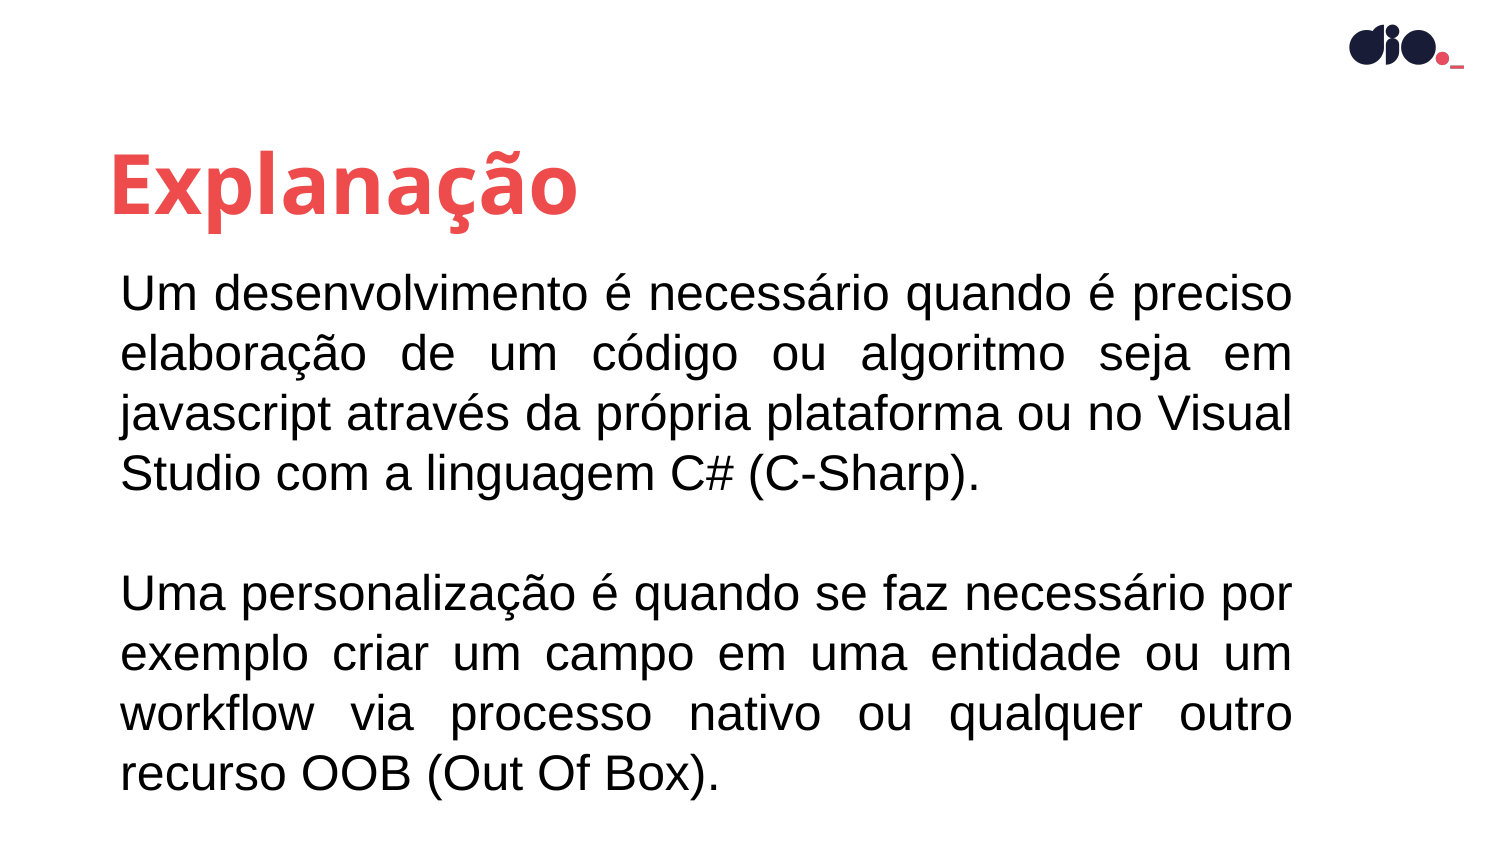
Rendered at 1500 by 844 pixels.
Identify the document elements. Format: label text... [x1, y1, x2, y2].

text_box Explanação [92, 104, 1309, 243]
text_box Um desenvolvimento é necessário quando é preciso elaboração de um código ou algoritmo seja em javascript através da própria plataforma ou no Visual Studio com a linguagem C# (C-Sharp). Uma personalização é quando se faz necessário por exemplo criar um campo em uma entidade ou um workflow via processo nativo ou qualquer outro recurso OOB (Out Of Box). [92, 260, 1309, 800]
picture [1334, 15, 1474, 78]
